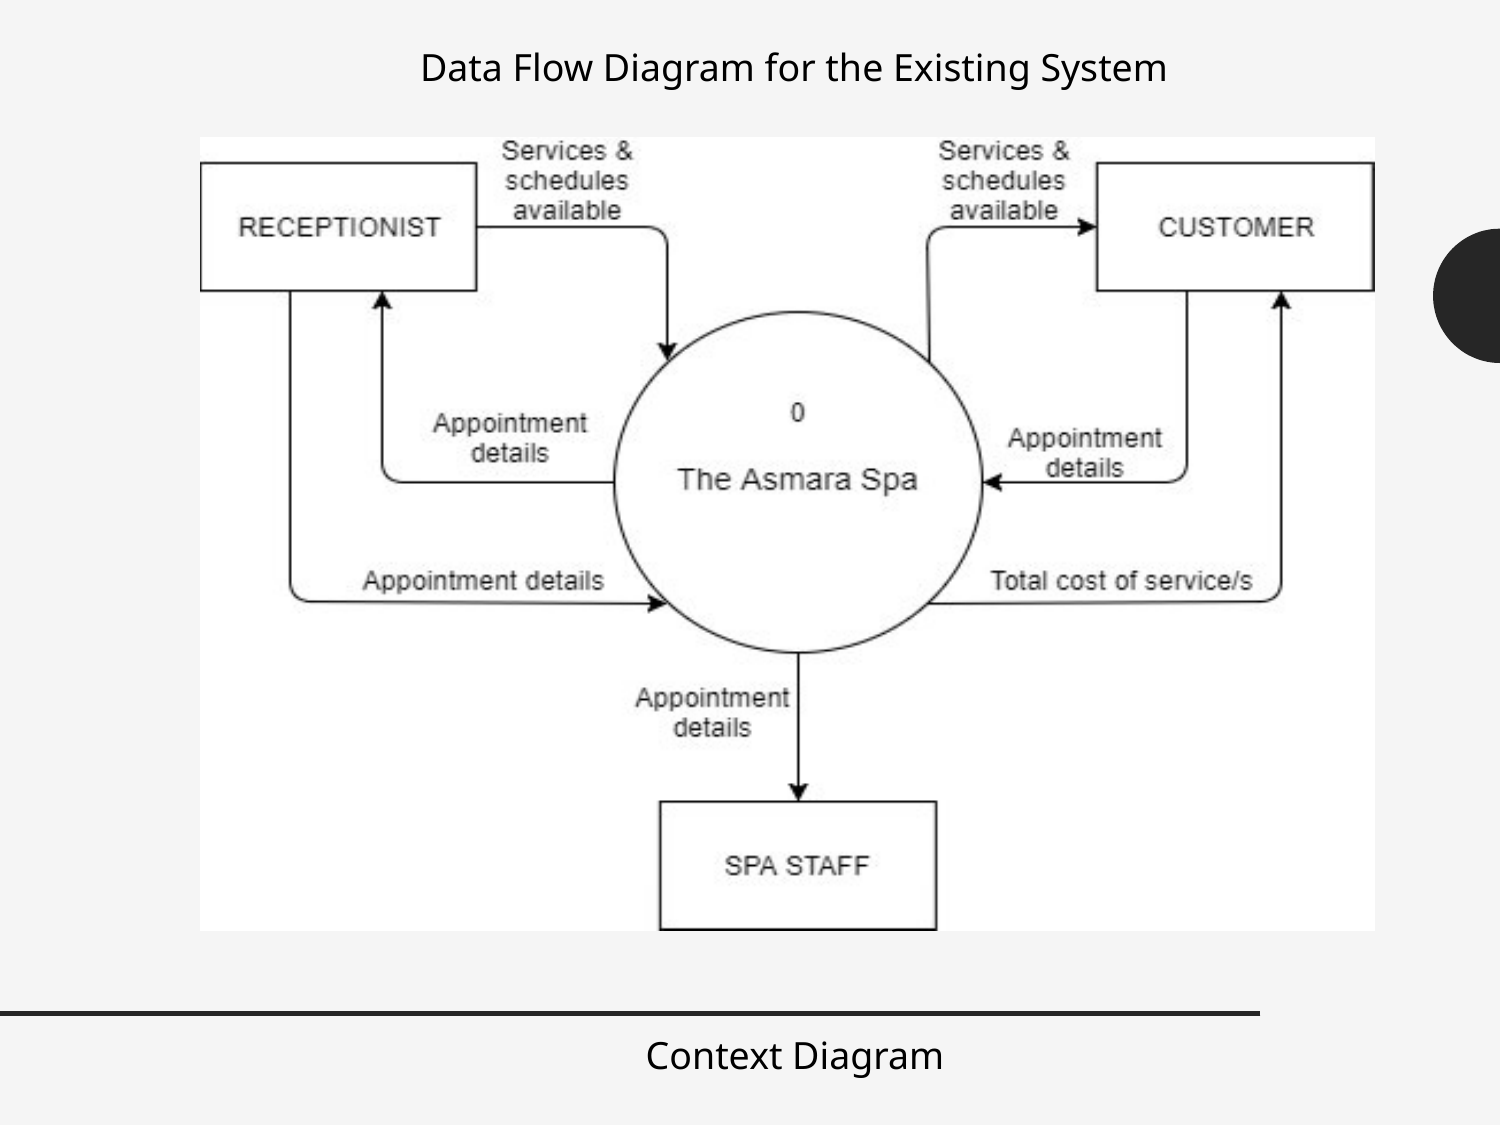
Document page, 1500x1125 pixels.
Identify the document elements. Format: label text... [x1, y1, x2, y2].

title [62, 362, 1450, 950]
text_box Data Flow Diagram for the Existing System [350, 37, 1239, 97]
text_box Context Diagram [351, 1024, 1239, 1085]
picture [199, 137, 1376, 931]
